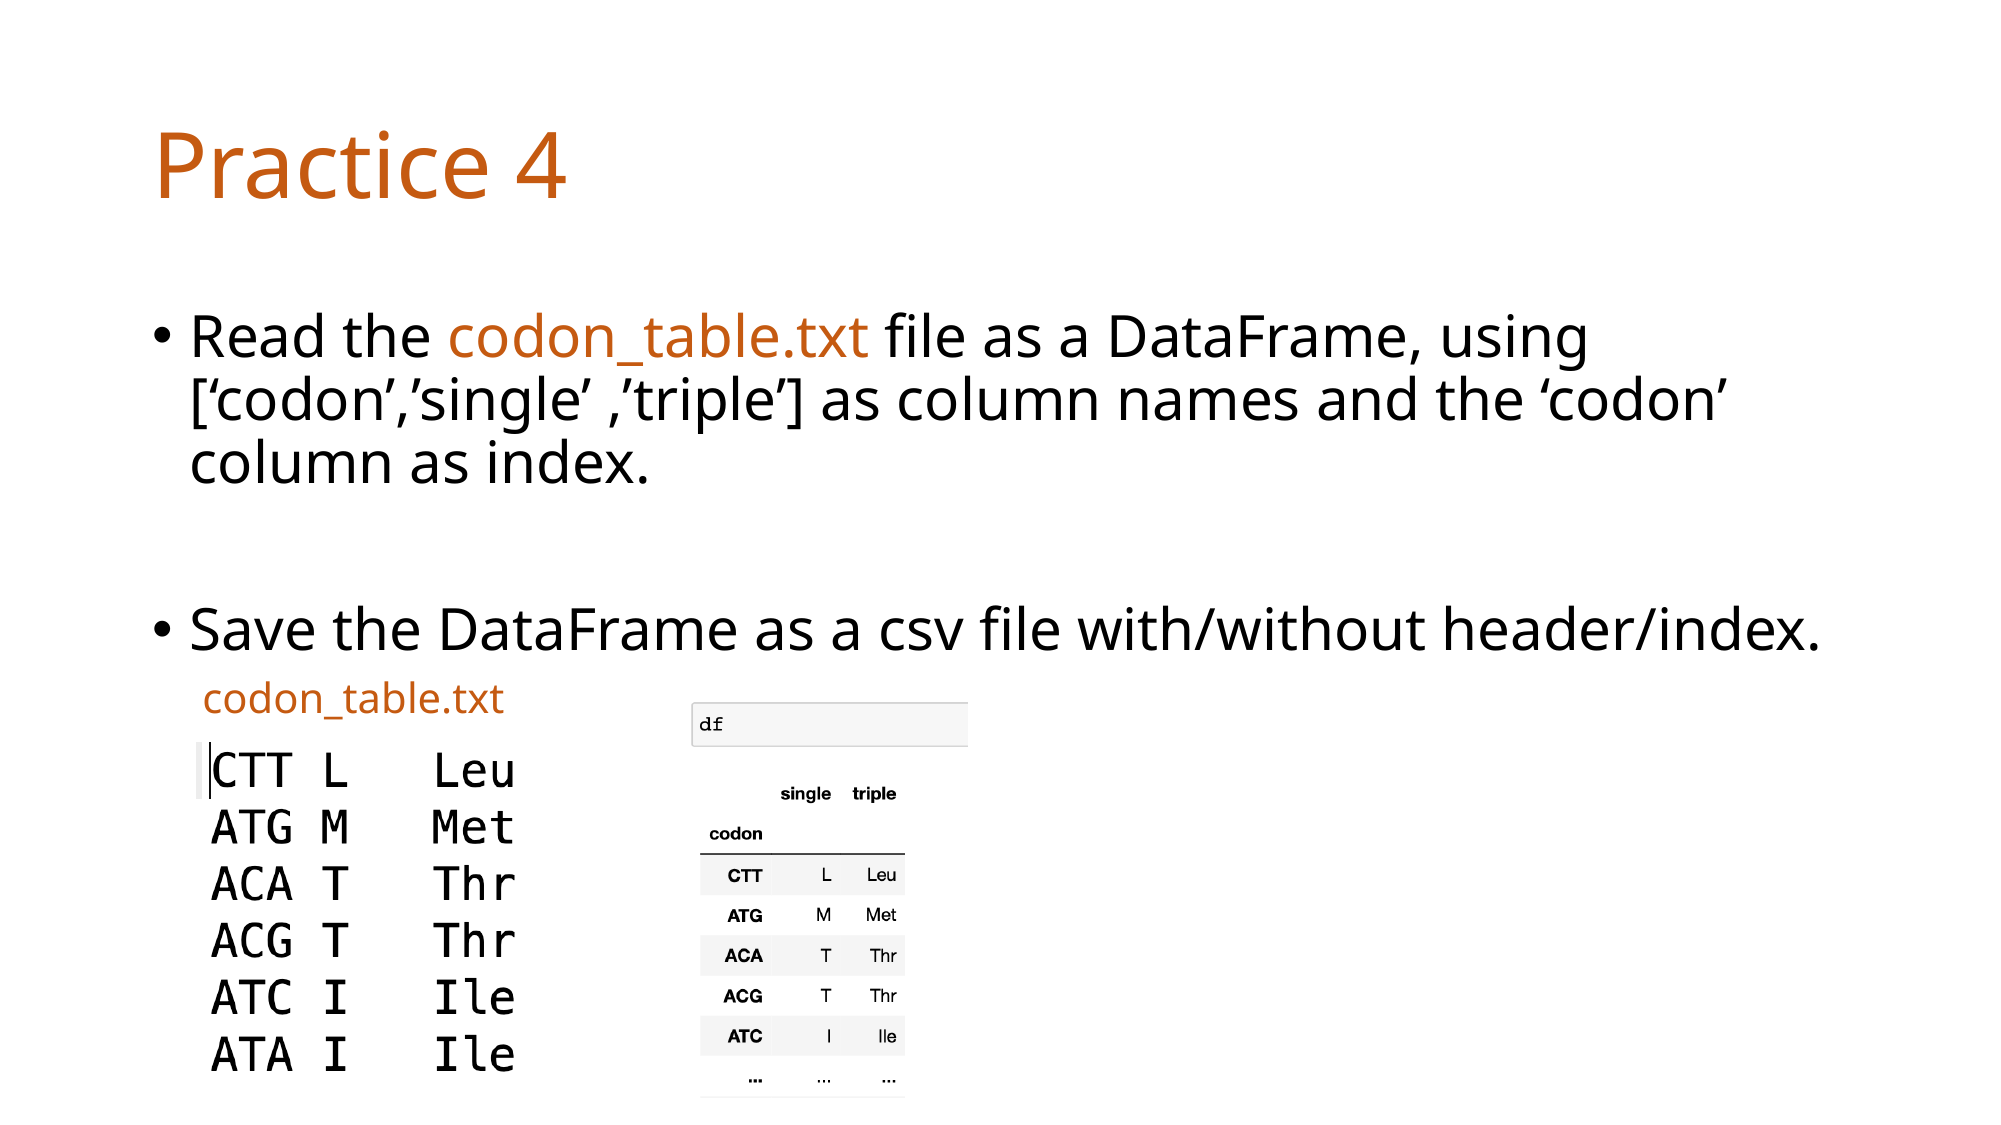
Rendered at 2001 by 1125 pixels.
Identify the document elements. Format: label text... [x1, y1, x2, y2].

list Read the codon_table.txt file as a DataFrame, using [‘codon’,’single’ ,’triple’] as column names and the ‘codon’ column as index. Save the DataFrame as a csv file with/without header/index. [137, 299, 1863, 1014]
text_box codon_table.txt [187, 664, 530, 730]
picture [196, 740, 544, 1081]
title Practice 4 [137, 59, 1863, 278]
picture [687, 697, 968, 1098]
